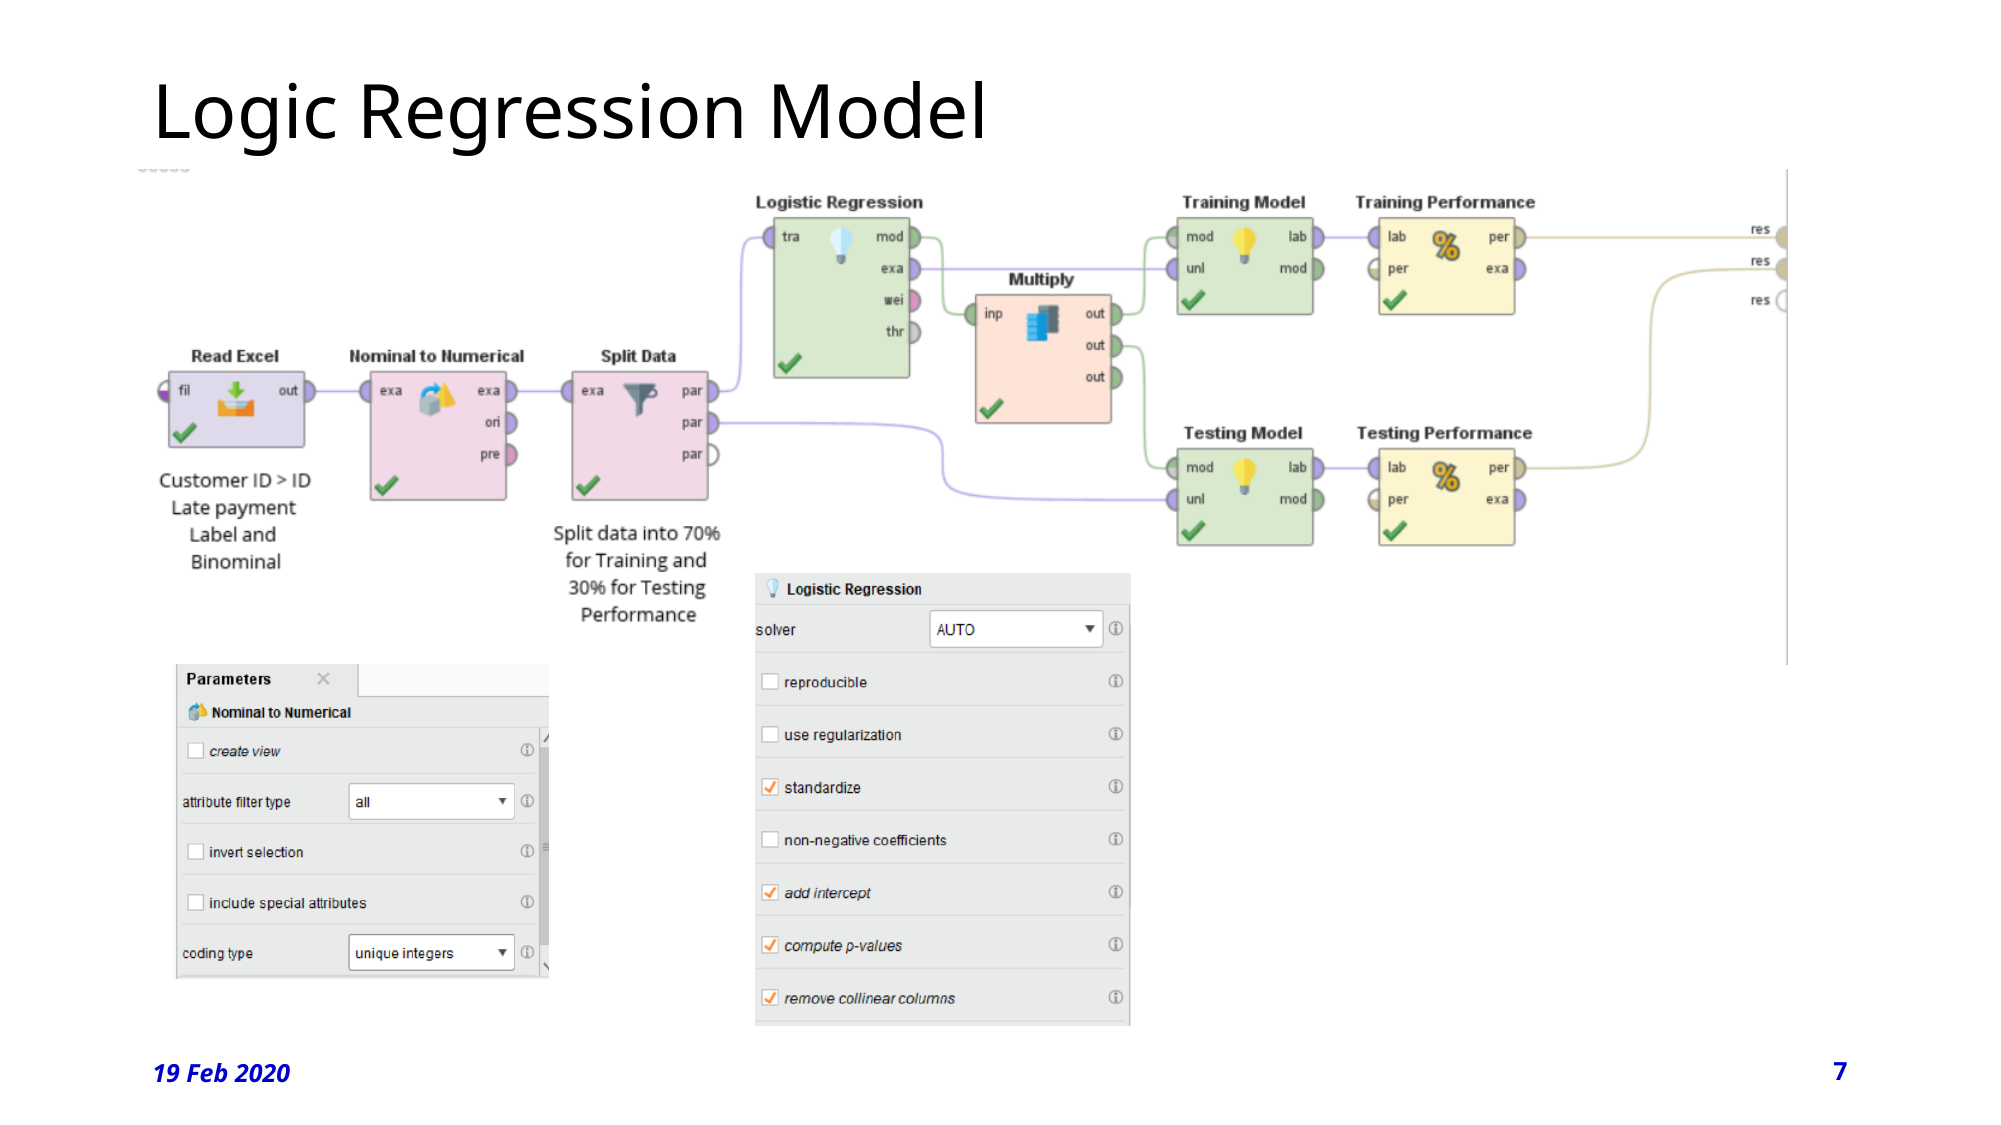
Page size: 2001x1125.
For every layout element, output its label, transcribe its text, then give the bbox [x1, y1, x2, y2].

slide_number 7 [1412, 1042, 1863, 1103]
title Logic Regression Model [137, 59, 1863, 170]
picture [137, 169, 1788, 1026]
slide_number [137, 1042, 588, 1103]
